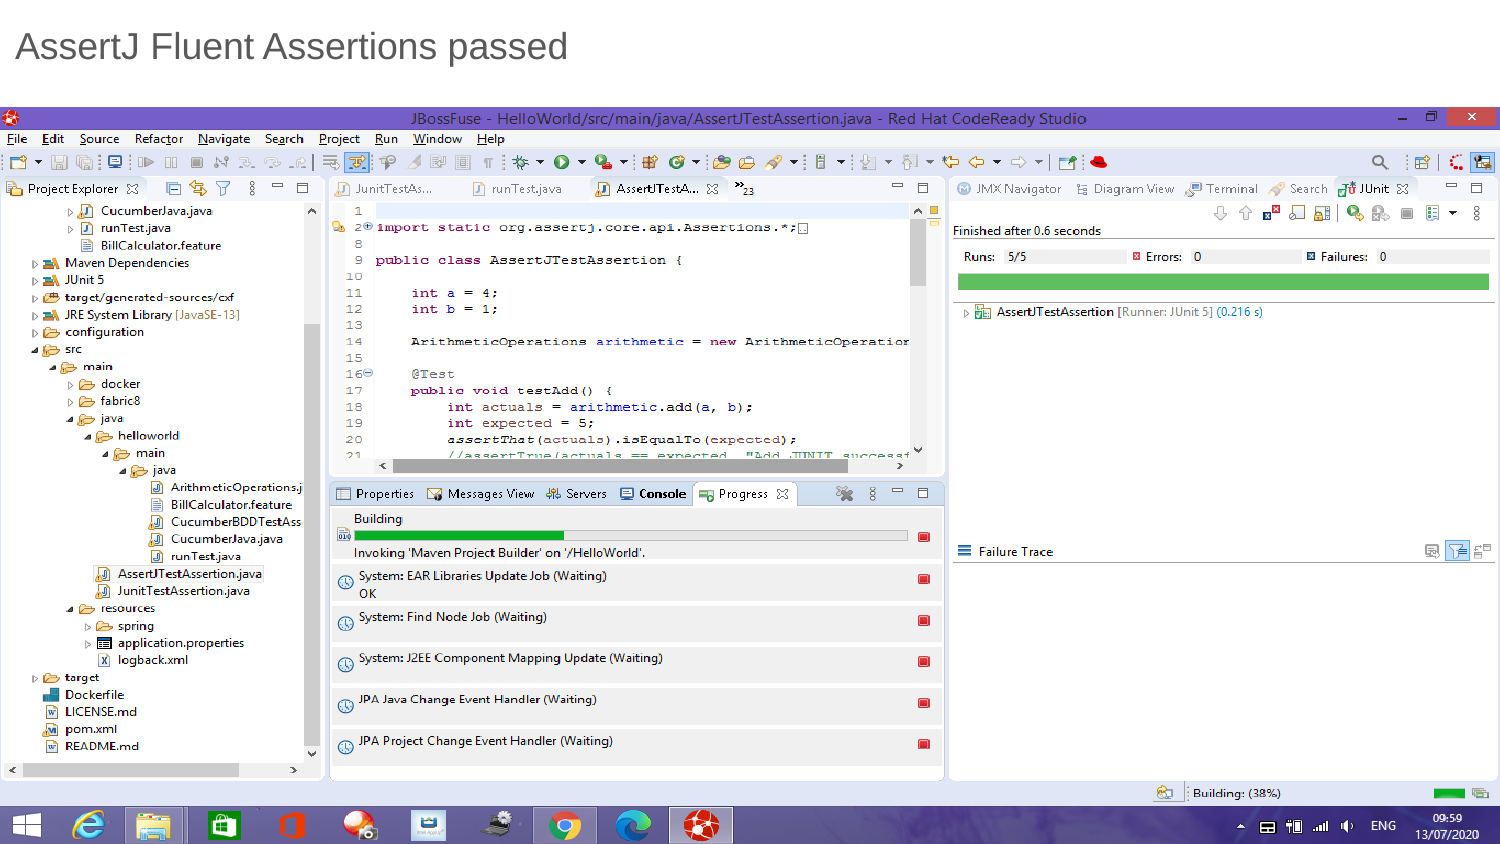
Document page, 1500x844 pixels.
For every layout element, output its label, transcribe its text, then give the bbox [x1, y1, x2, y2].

picture [0, 107, 1500, 844]
list AssertJ Fluent Assertions passed [0, 0, 1500, 107]
